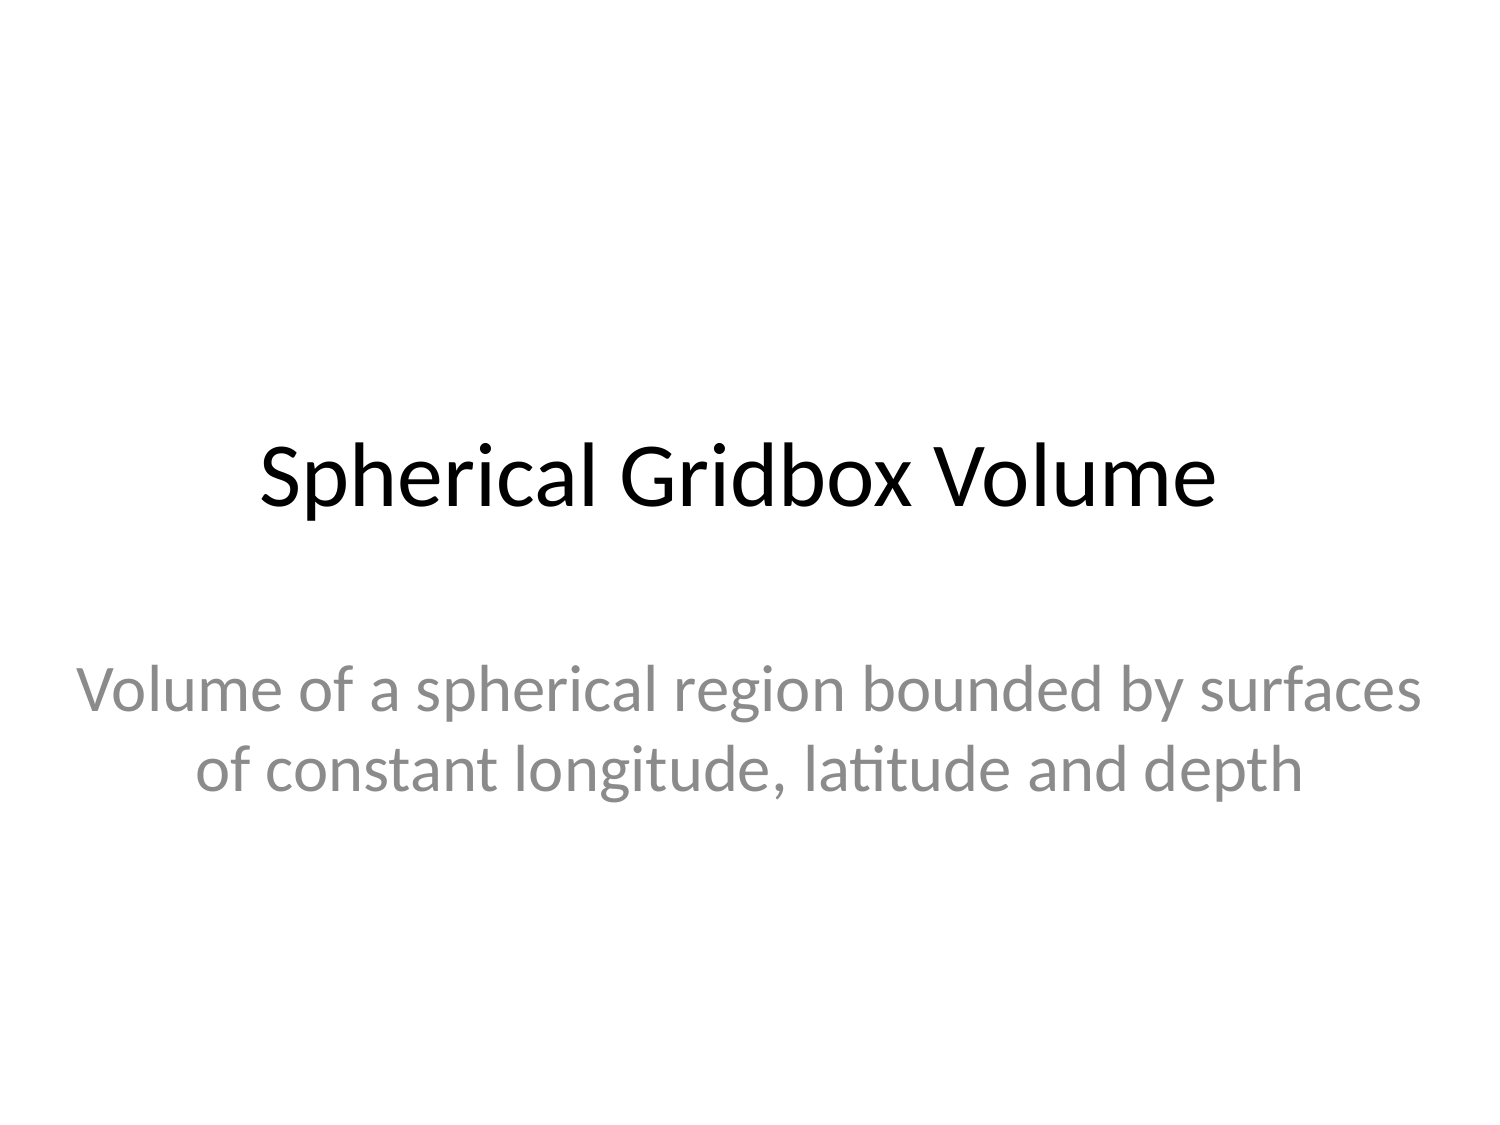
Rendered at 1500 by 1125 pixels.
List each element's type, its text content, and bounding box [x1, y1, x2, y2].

text_box Spherical Gridbox Volume [112, 349, 1388, 591]
text_box Volume of a spherical region bounded by surfaces of constant longitude, latitude and depth [37, 637, 1463, 925]
